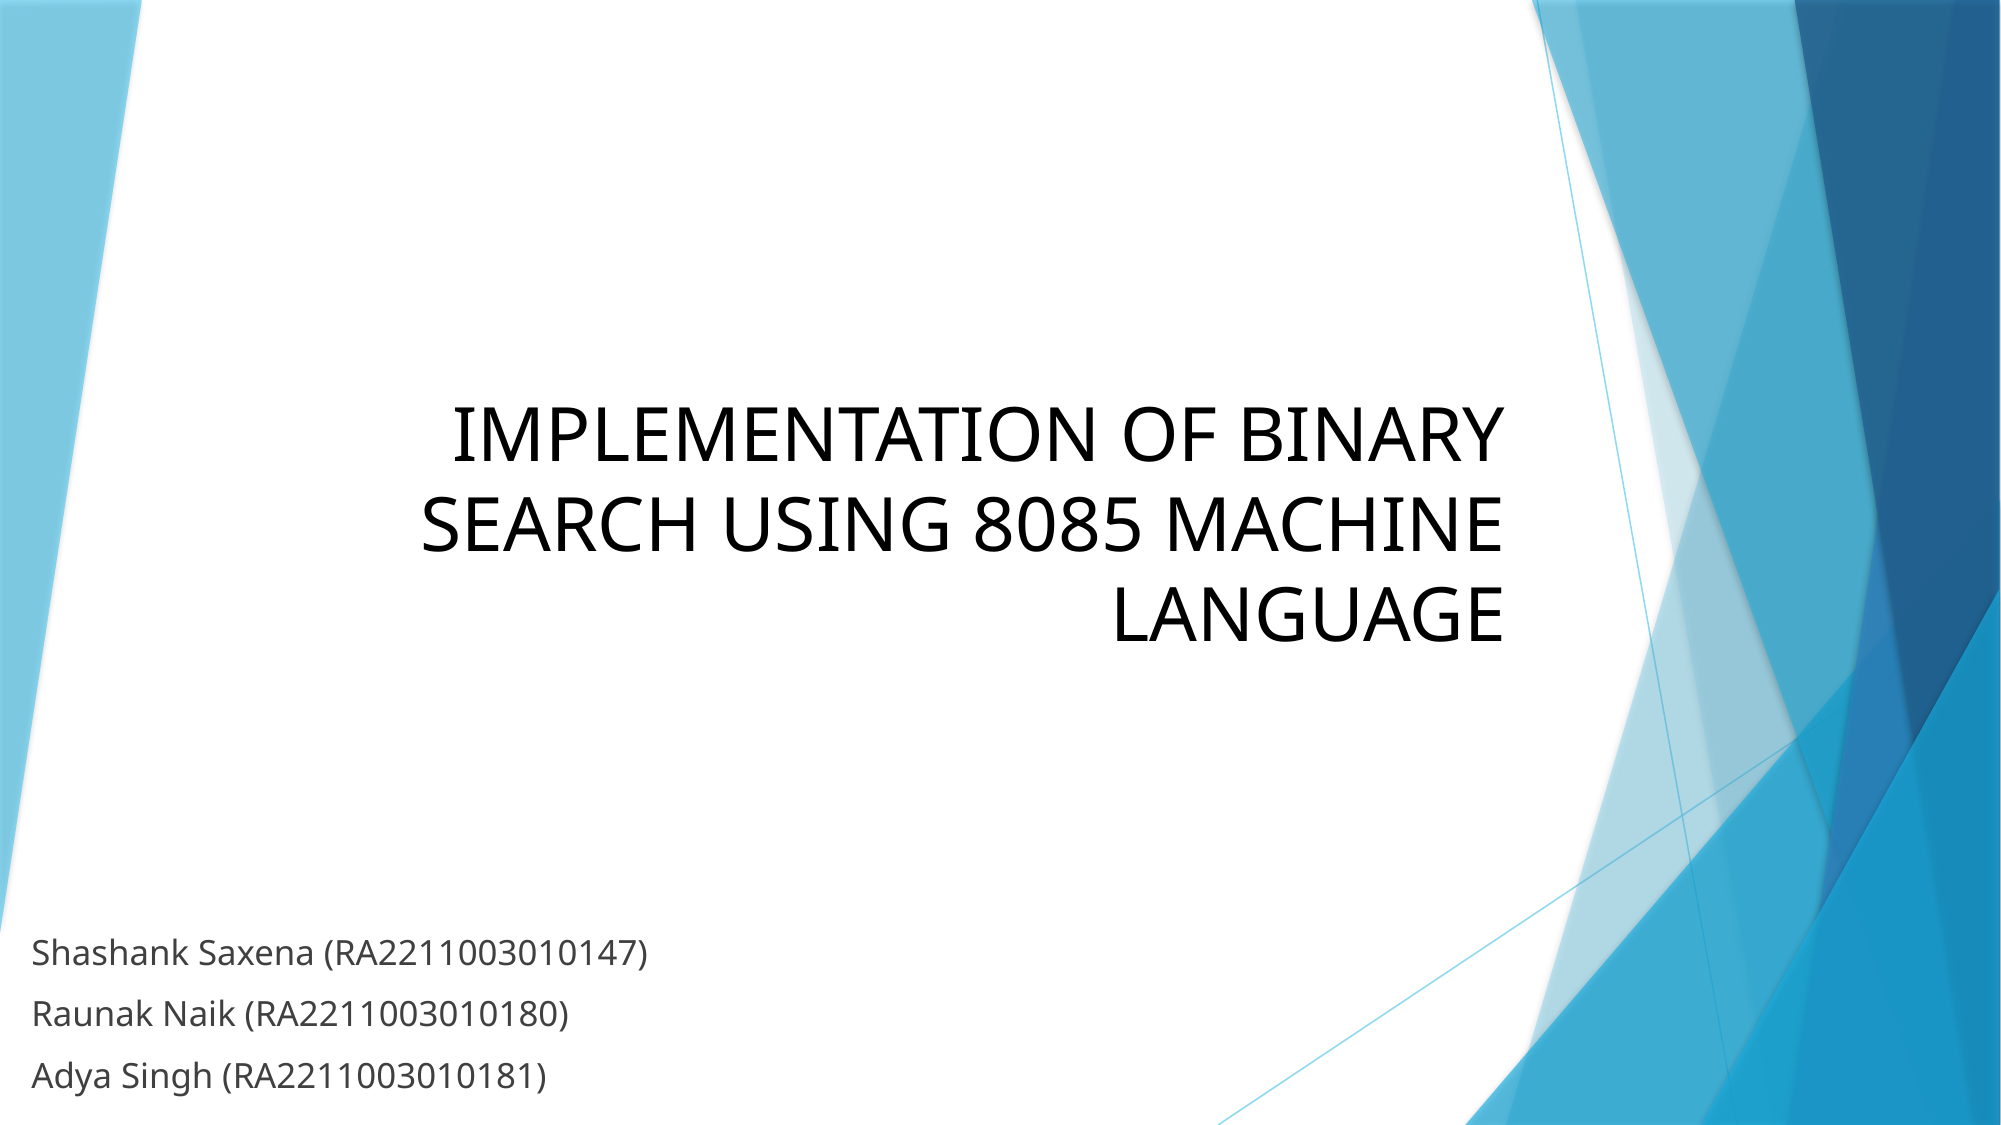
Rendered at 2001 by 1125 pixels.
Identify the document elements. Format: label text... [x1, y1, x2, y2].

title IMPLEMENTATION OF BINARY SEARCH USING 8085 MACHINE LANGUAGE [247, 394, 1522, 665]
subtitle Shashank Saxena (RA2211003010147) Raunak Naik (RA2211003010180) Adya Singh (RA2211003010181) [16, 923, 1291, 1104]
